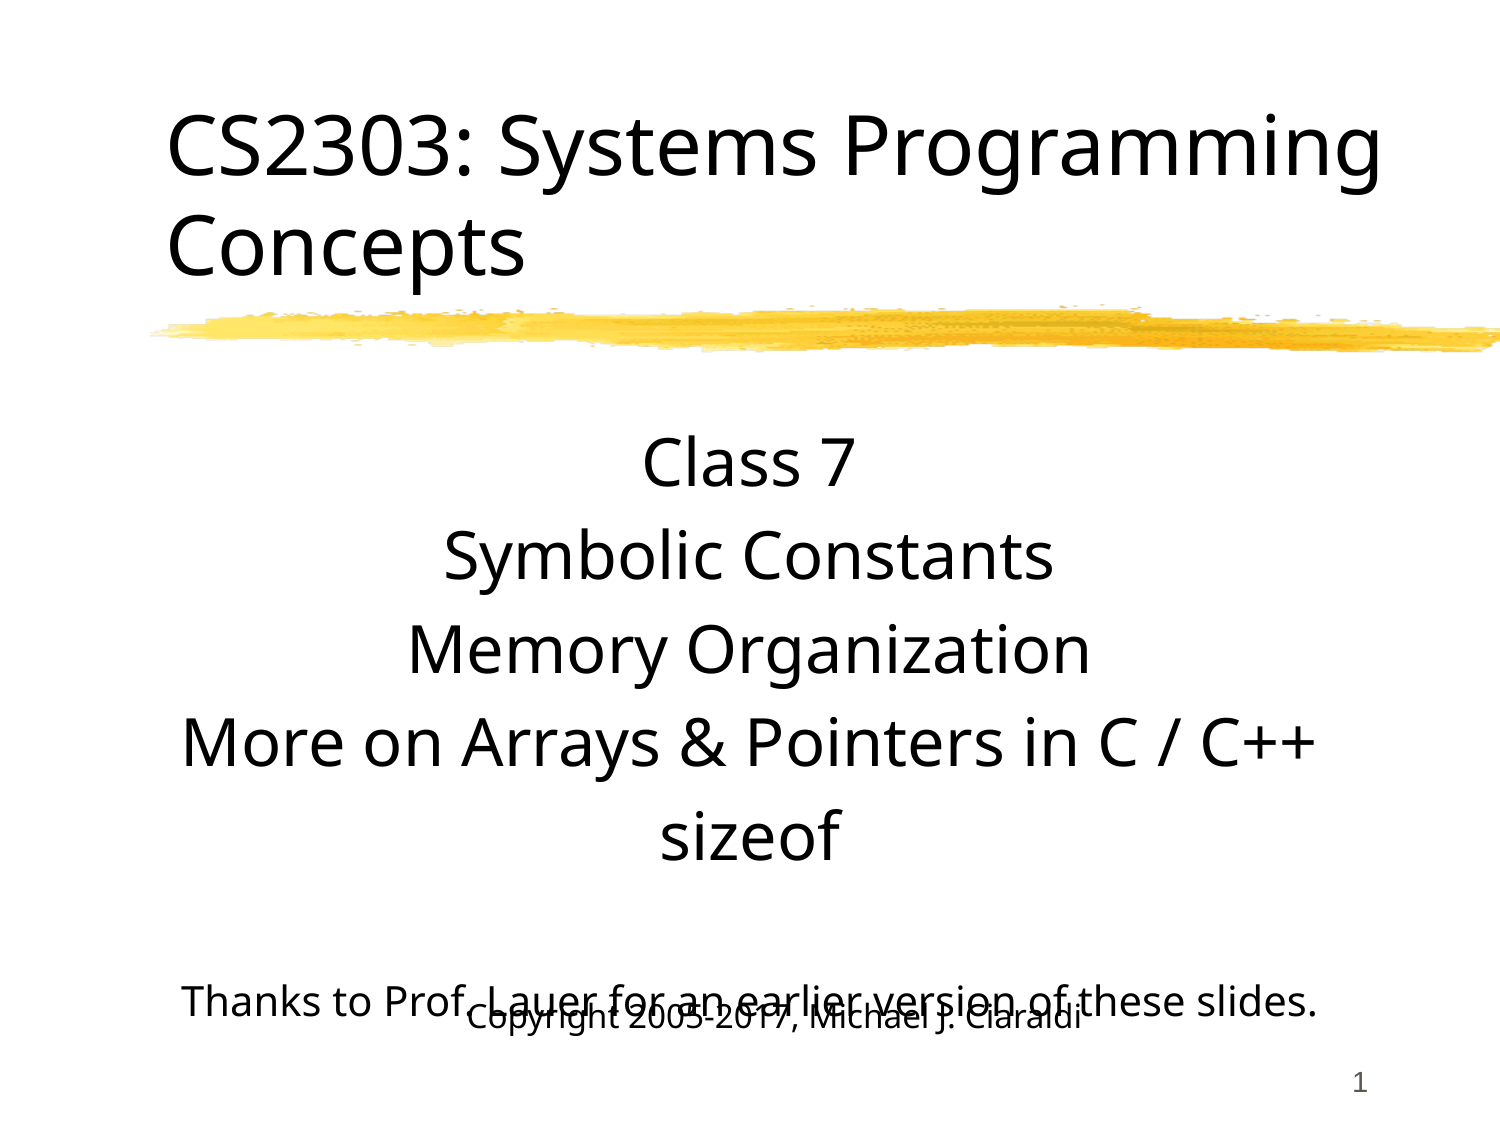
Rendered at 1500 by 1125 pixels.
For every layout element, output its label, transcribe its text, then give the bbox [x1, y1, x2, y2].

title CS2303: Systems Programming Concepts [150, 112, 1417, 300]
subtitle Class 7 Symbolic Constants Memory Organization More on Arrays & Pointers in C / C++ sizeof Thanks to Prof. Lauer for an earlier version of these slides. [50, 412, 1450, 975]
picture [150, 299, 1500, 363]
slide_number 1 [1083, 1021, 1384, 1107]
list Copyright 2005-2017, Michael J. Ciaraldi [249, 987, 1300, 1063]
